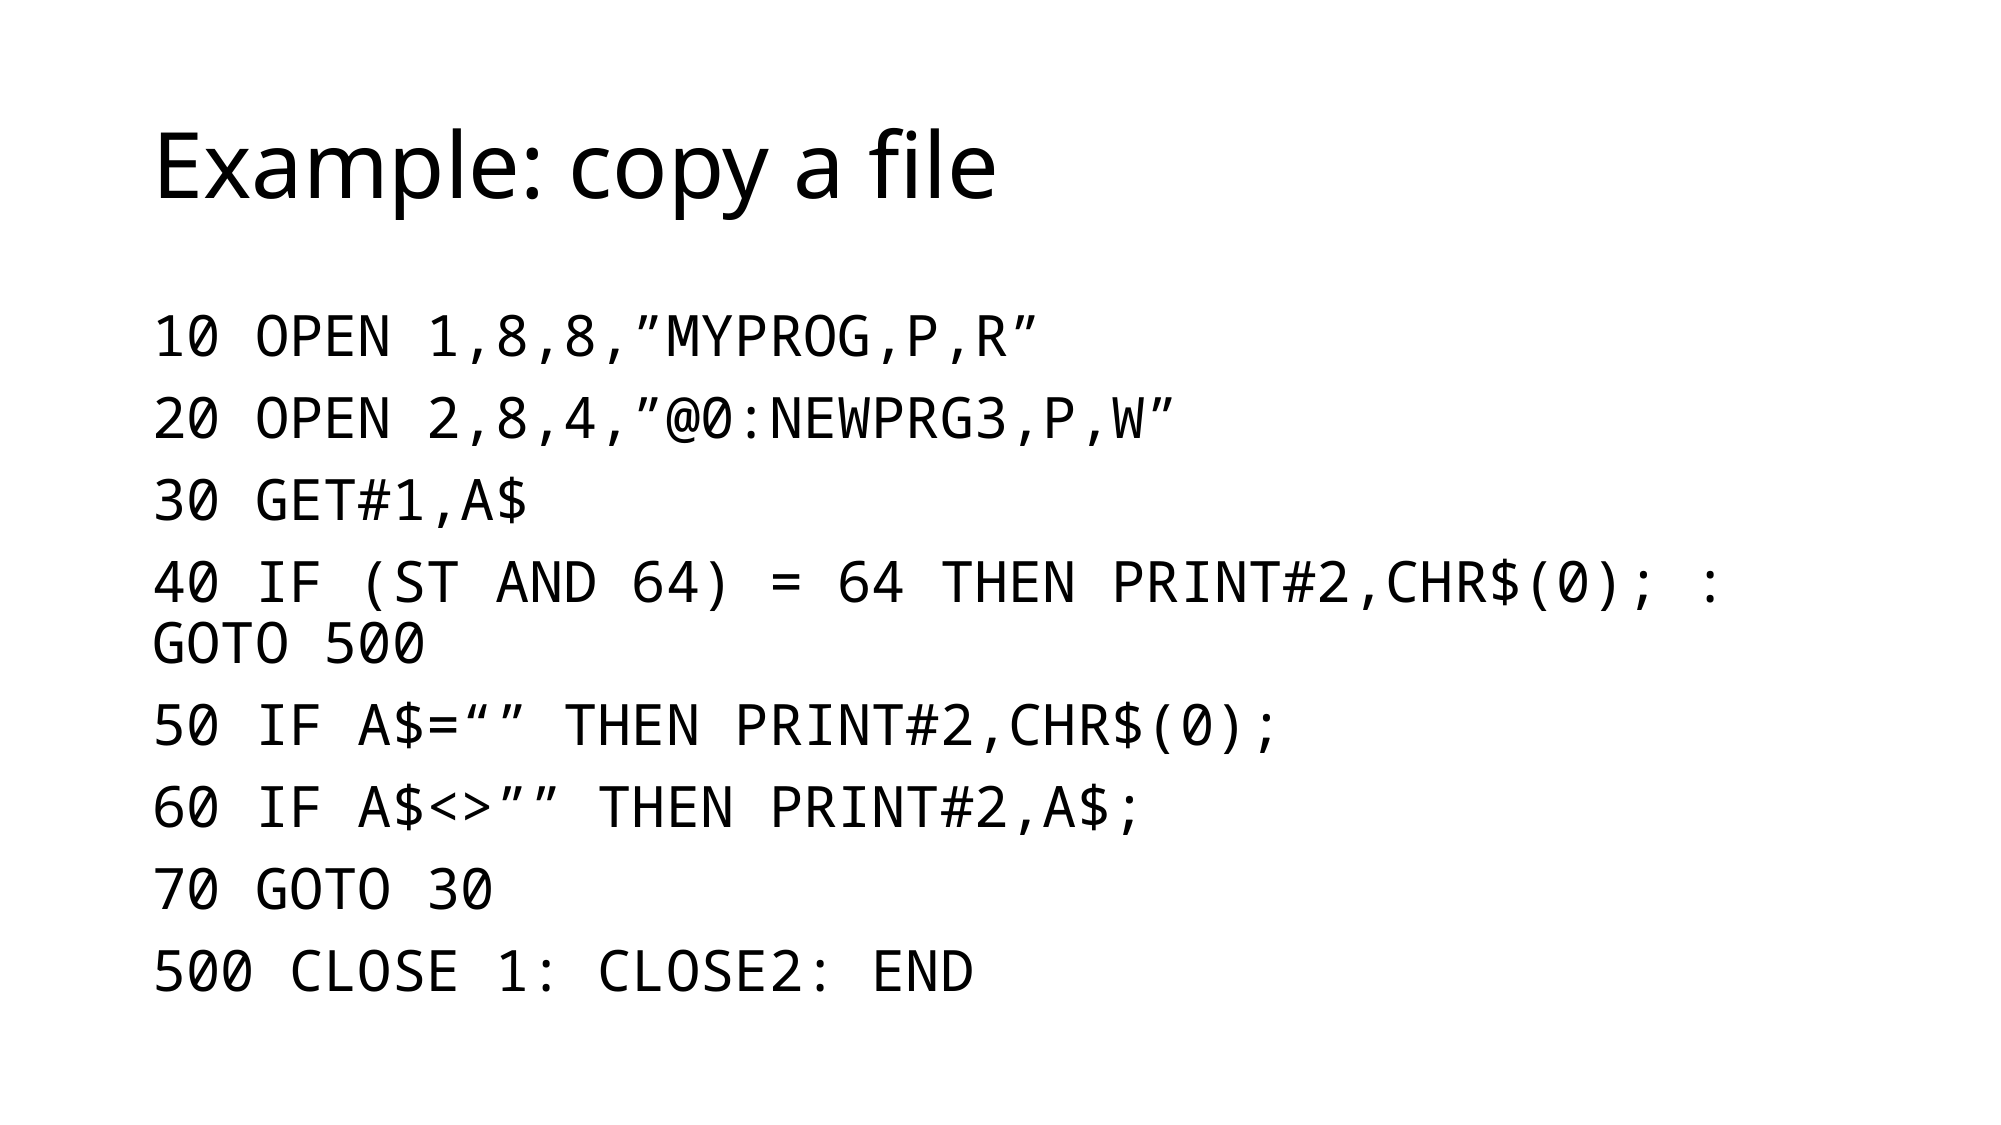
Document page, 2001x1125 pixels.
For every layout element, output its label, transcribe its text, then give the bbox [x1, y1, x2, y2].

title Example: copy a file [137, 59, 1863, 278]
list 10 OPEN 1,8,8,”MYPROG,P,R” 20 OPEN 2,8,4,”@0:NEWPRG3,P,W” 30 GET#1,A$ 40 IF (ST AND 64) = 64 THEN PRINT#2,CHR$(0); : GOTO 500 50 IF A$=“” THEN PRINT#2,CHR$(0); 60 IF A$<>”” THEN PRINT#2,A$; 70 GOTO 30 500 CLOSE 1: CLOSE2: END [137, 299, 1863, 1014]
